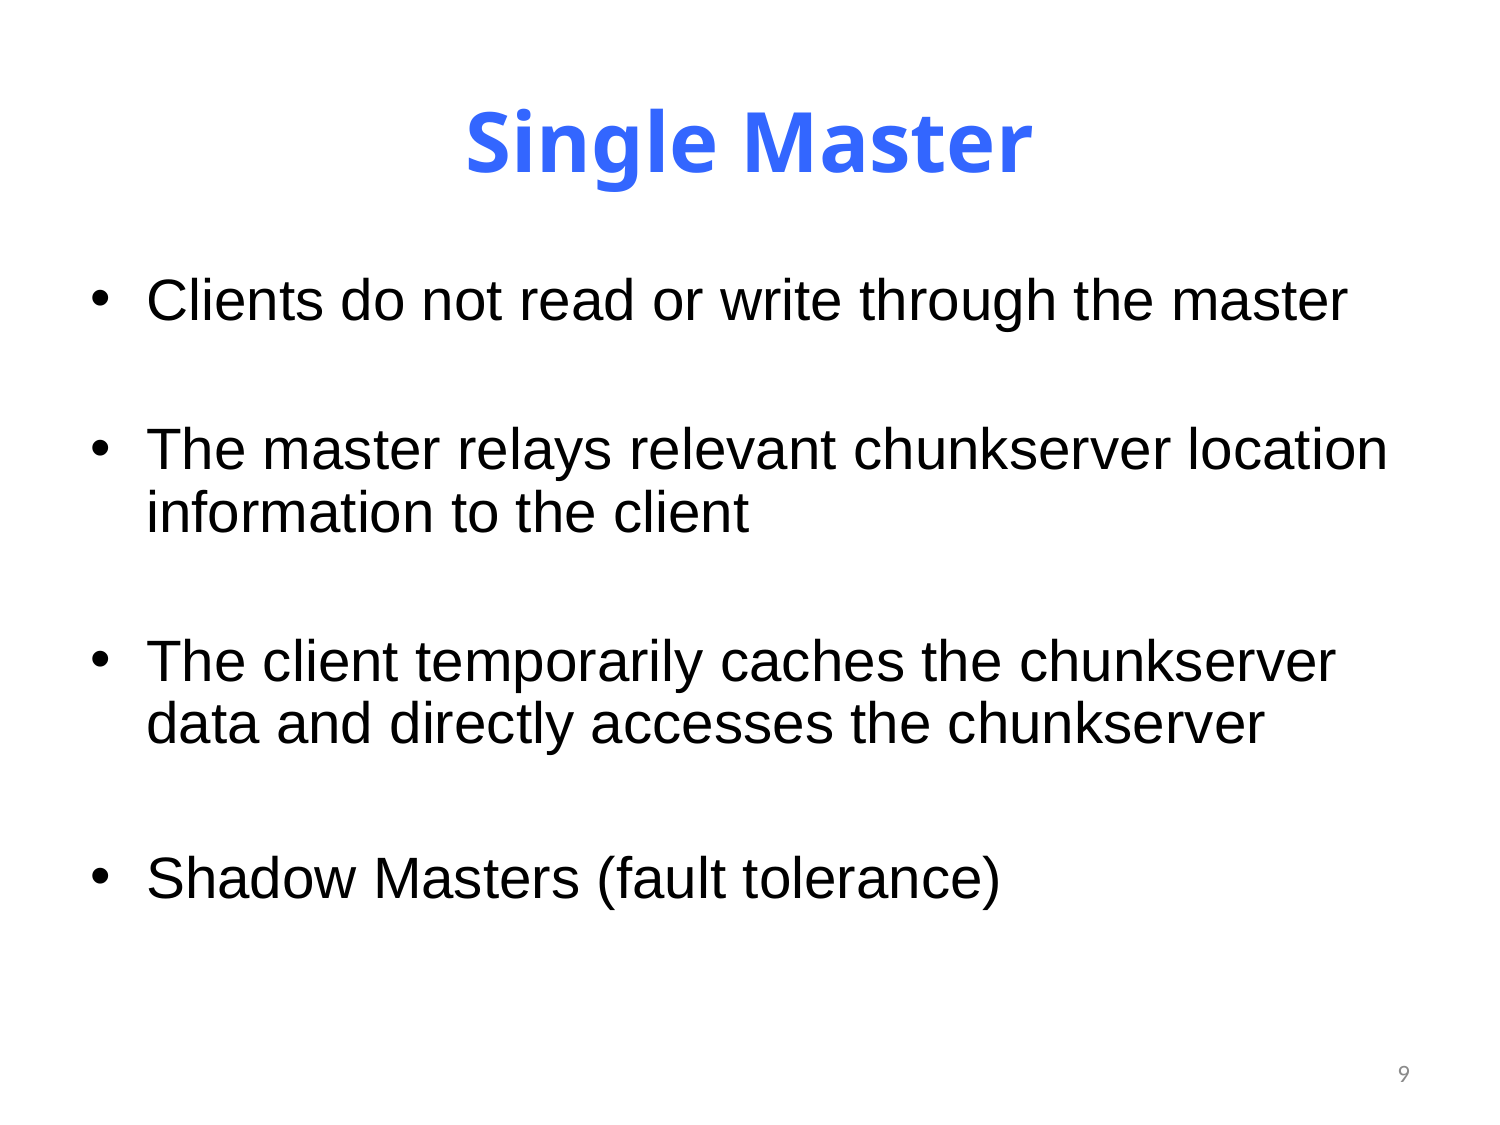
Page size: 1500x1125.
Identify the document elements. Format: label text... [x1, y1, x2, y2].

title Single Master [75, 45, 1425, 233]
list Clients do not read or write through the master The master relays relevant chunkserver location information to the client The client temporarily caches the chunkserver data and directly accesses the chunkserver Shadow Masters (fault tolerance) [75, 262, 1425, 1005]
slide_number 9 [1074, 1042, 1425, 1103]
